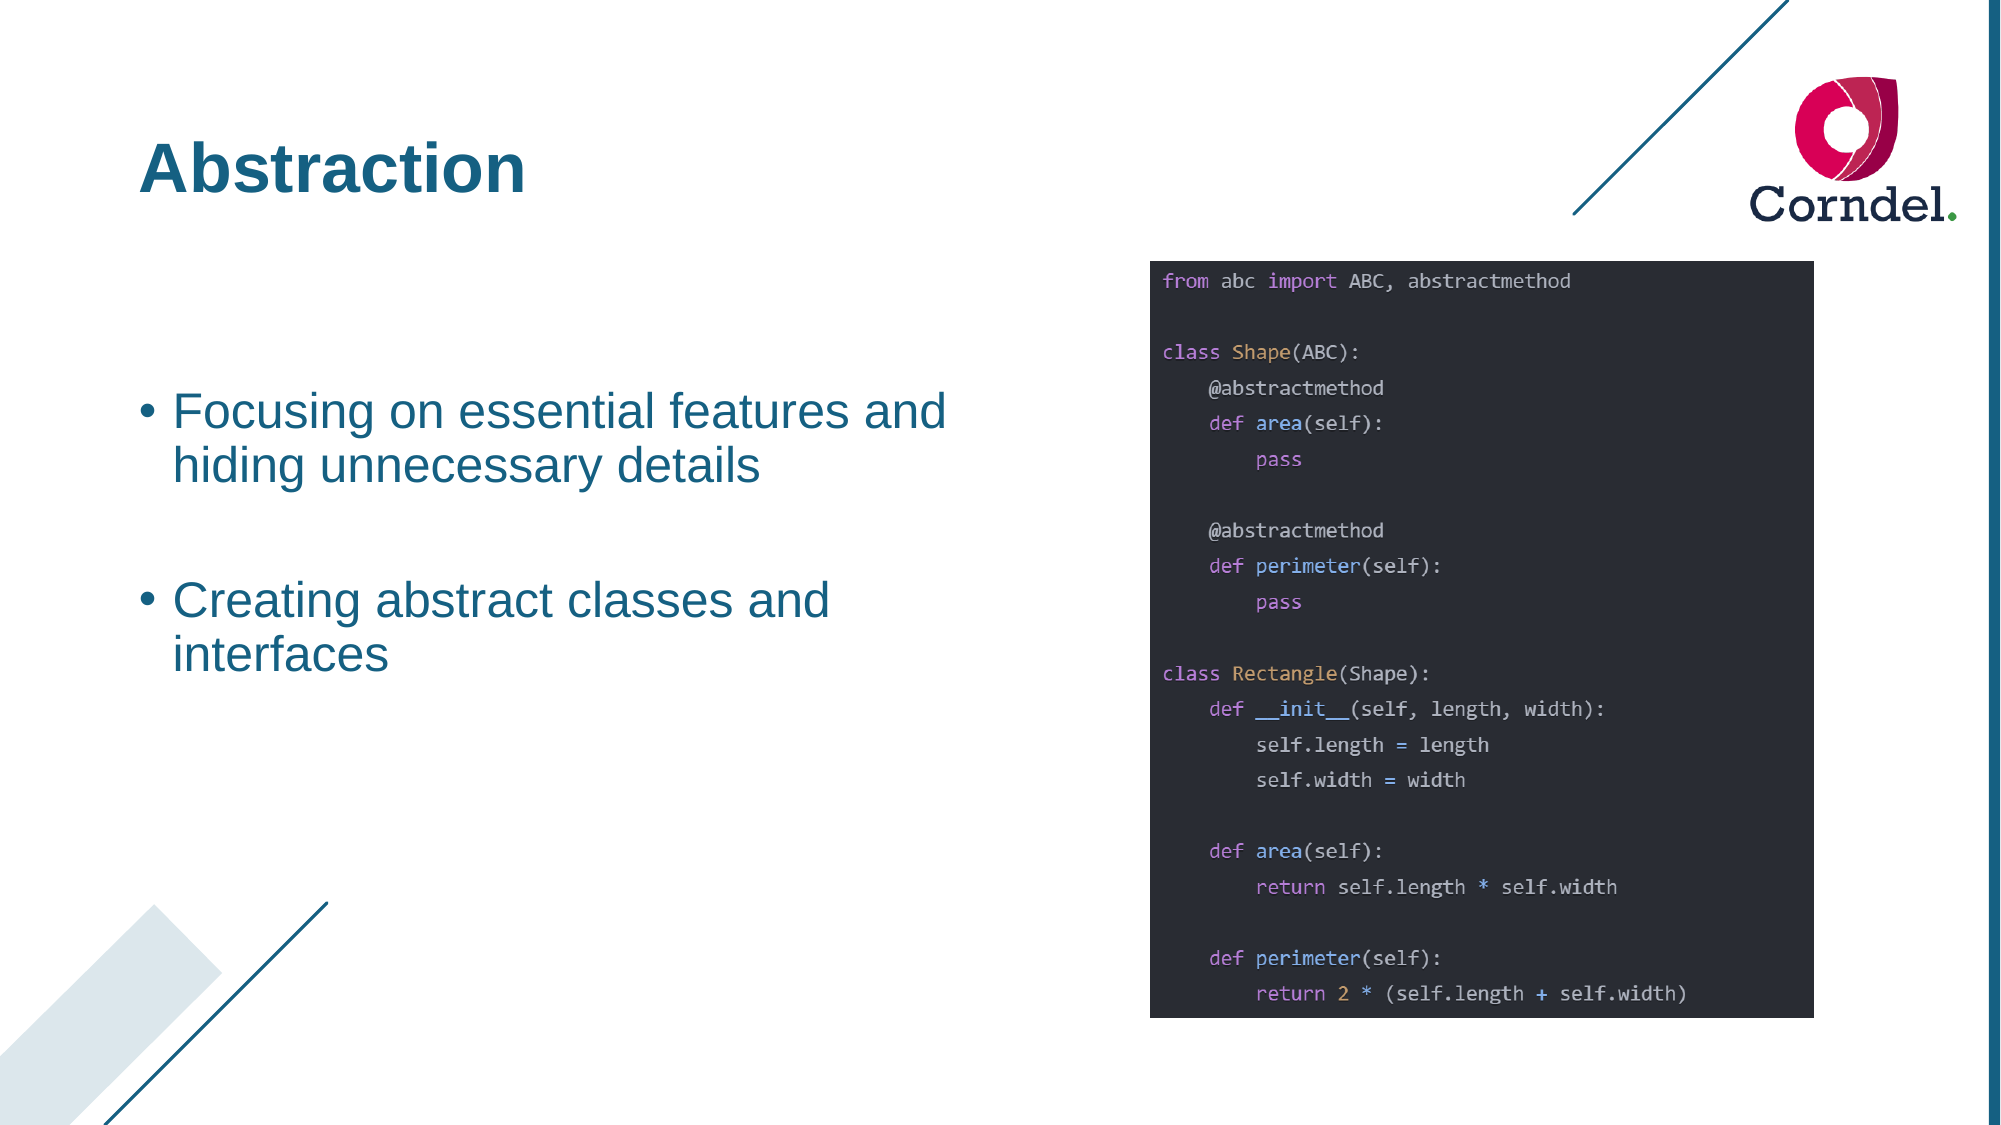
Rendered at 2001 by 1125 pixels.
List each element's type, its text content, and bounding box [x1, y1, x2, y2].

list Abstraction [124, 124, 1483, 223]
list Focusing on essential features and hiding unnecessary details Creating abstract classes and interfaces [124, 378, 1980, 1071]
picture [1150, 260, 1814, 1019]
